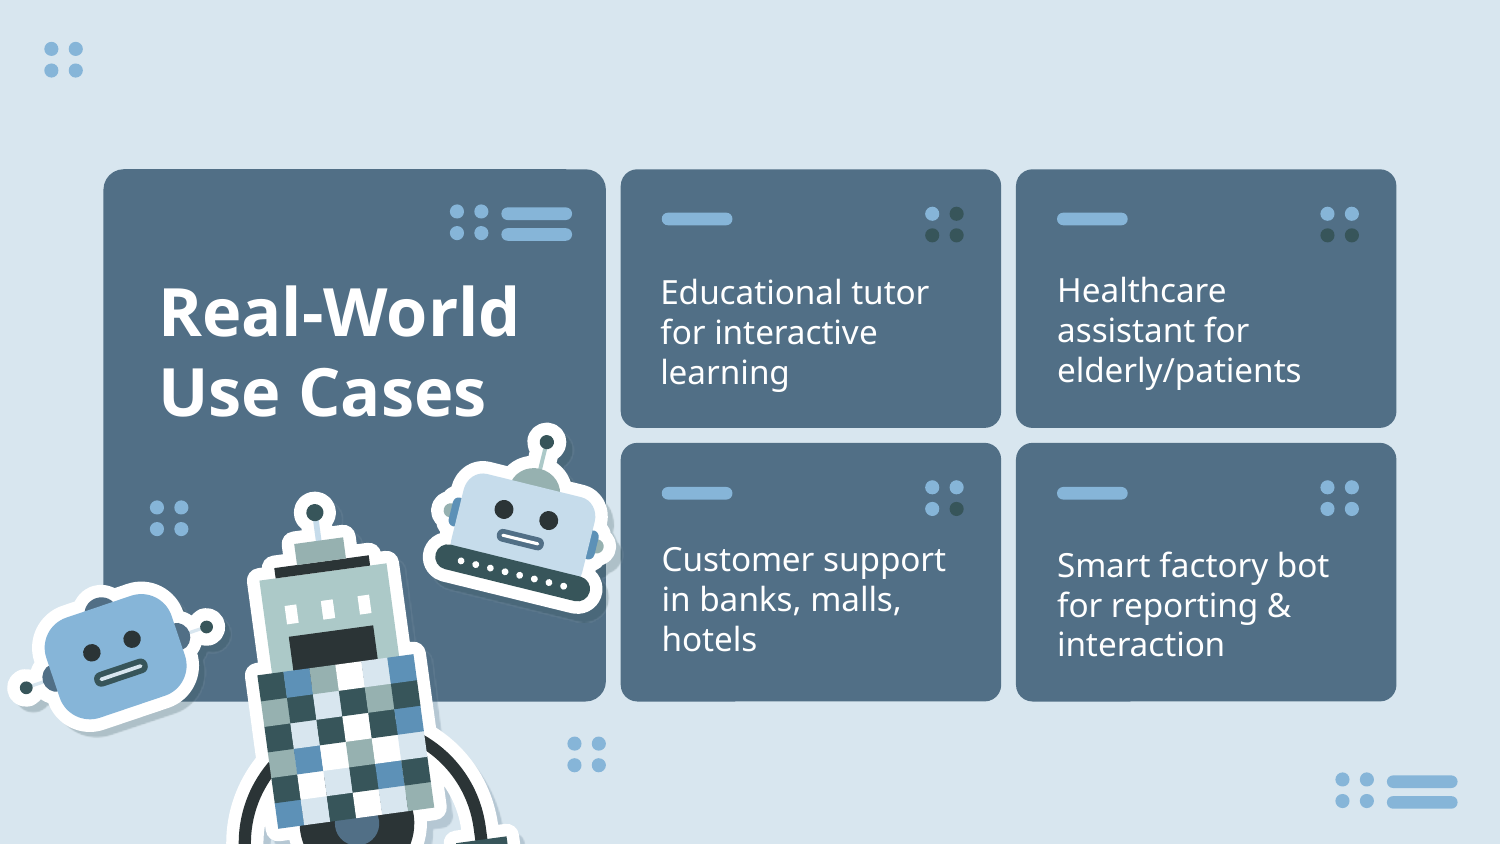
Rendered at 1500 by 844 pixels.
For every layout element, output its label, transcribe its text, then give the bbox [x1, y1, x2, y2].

text_box [661, 486, 733, 500]
subtitle Smart factory bot for reporting & interaction [1042, 528, 1371, 630]
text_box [449, 204, 573, 242]
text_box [567, 736, 607, 773]
text_box [103, 169, 606, 593]
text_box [1320, 479, 1360, 517]
text_box [1015, 169, 1397, 428]
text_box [1320, 206, 1360, 243]
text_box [445, 432, 611, 588]
text_box [661, 212, 733, 226]
text_box [620, 169, 1002, 428]
subtitle Customer support in banks, malls, hotels [646, 523, 976, 625]
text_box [149, 500, 189, 537]
text_box [1057, 212, 1128, 226]
title Real-World Use Cases [143, 255, 550, 468]
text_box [12, 594, 217, 710]
text_box [491, 601, 606, 702]
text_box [924, 206, 964, 243]
subtitle Healthcare assistant for elderly/patients [1042, 254, 1371, 356]
subtitle Educational tutor for interactive learning [645, 256, 974, 358]
text_box [1015, 442, 1397, 702]
text_box [620, 442, 1002, 702]
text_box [924, 479, 964, 517]
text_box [198, 501, 486, 844]
text_box [1057, 486, 1128, 500]
